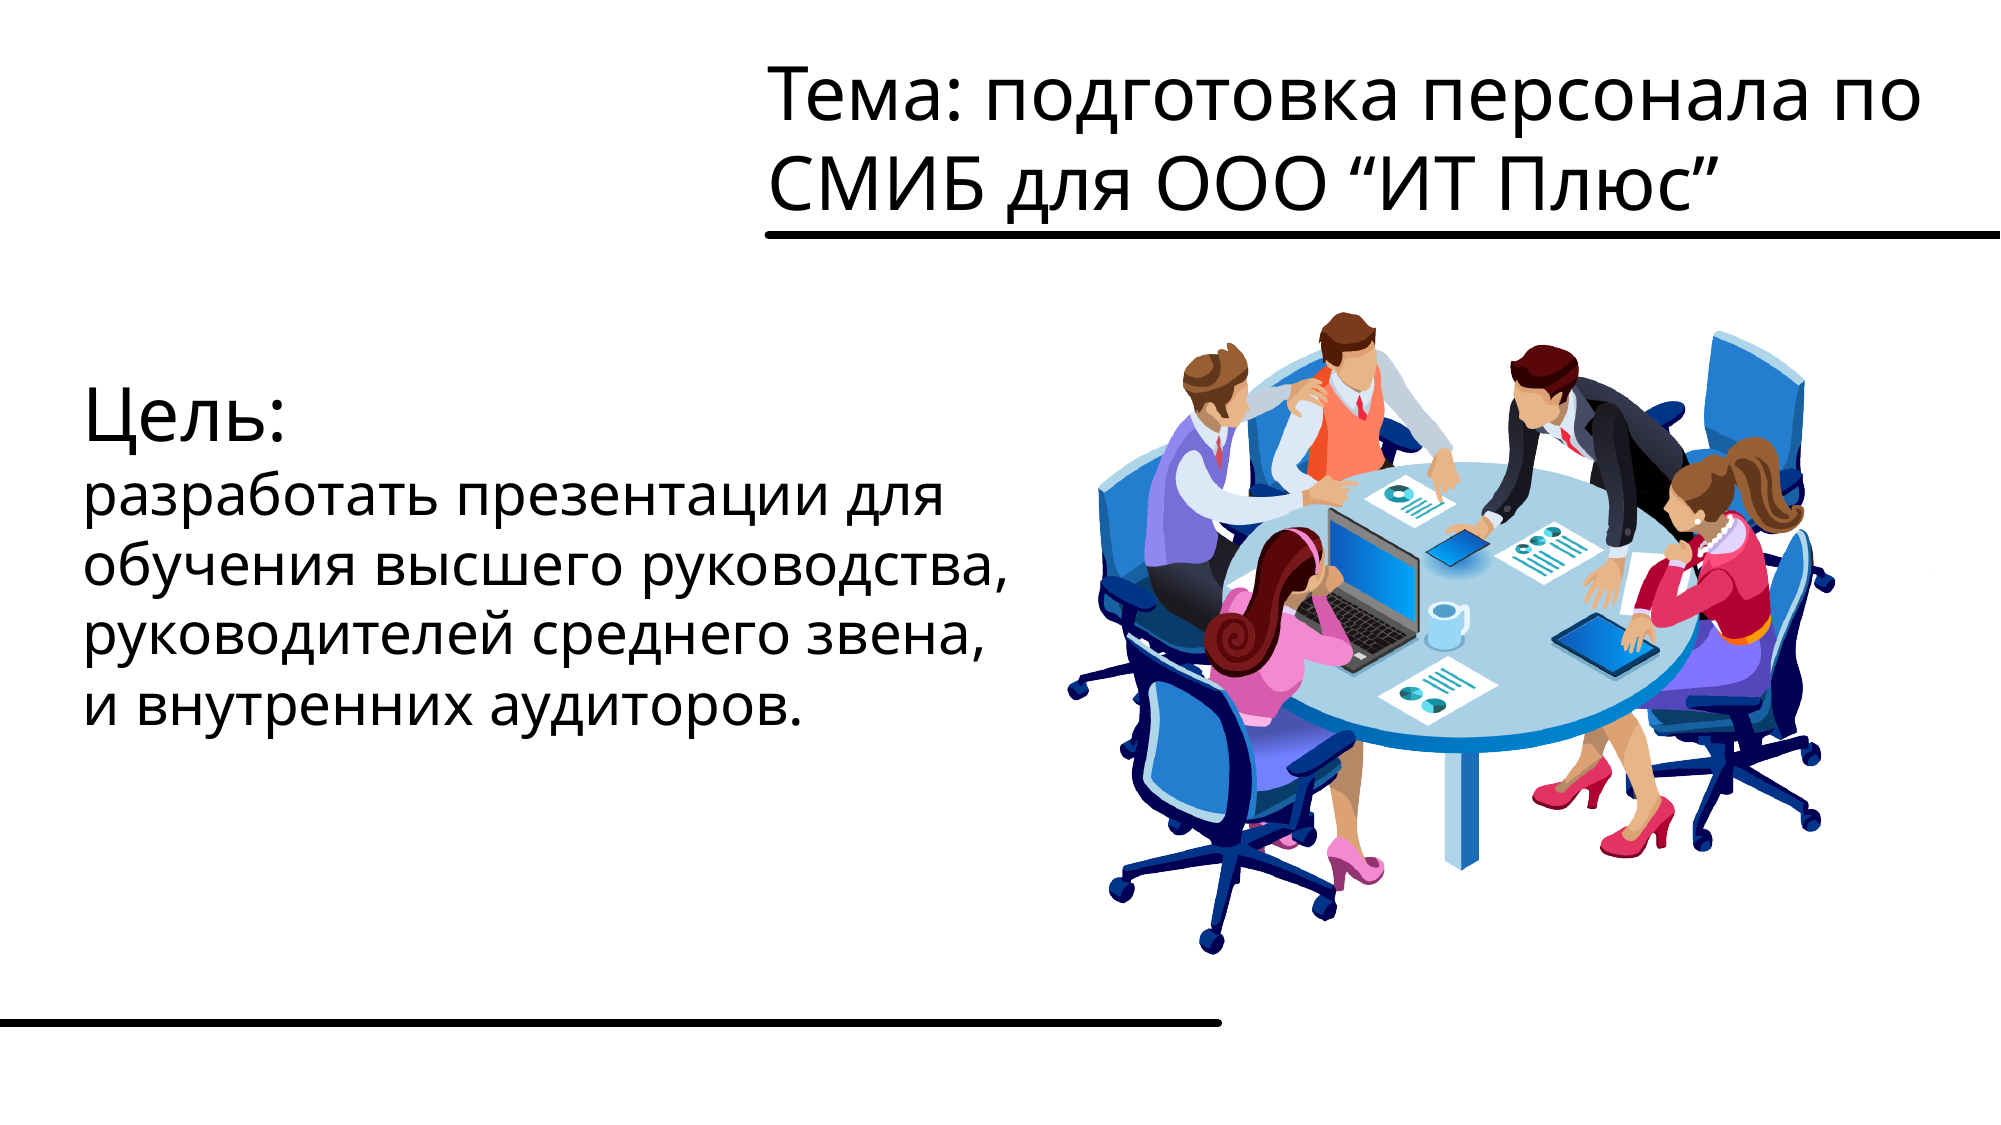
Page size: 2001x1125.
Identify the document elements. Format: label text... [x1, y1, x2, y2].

text_box Цель: разработать презентации для обучения высшего руководства, руководителей среднего звена, и внутренних аудиторов. [67, 359, 1050, 744]
picture [1067, 312, 1933, 955]
text_box Тема: подготовка персонала по СМИБ для ООО “ИТ Плюс” [752, 38, 2000, 233]
